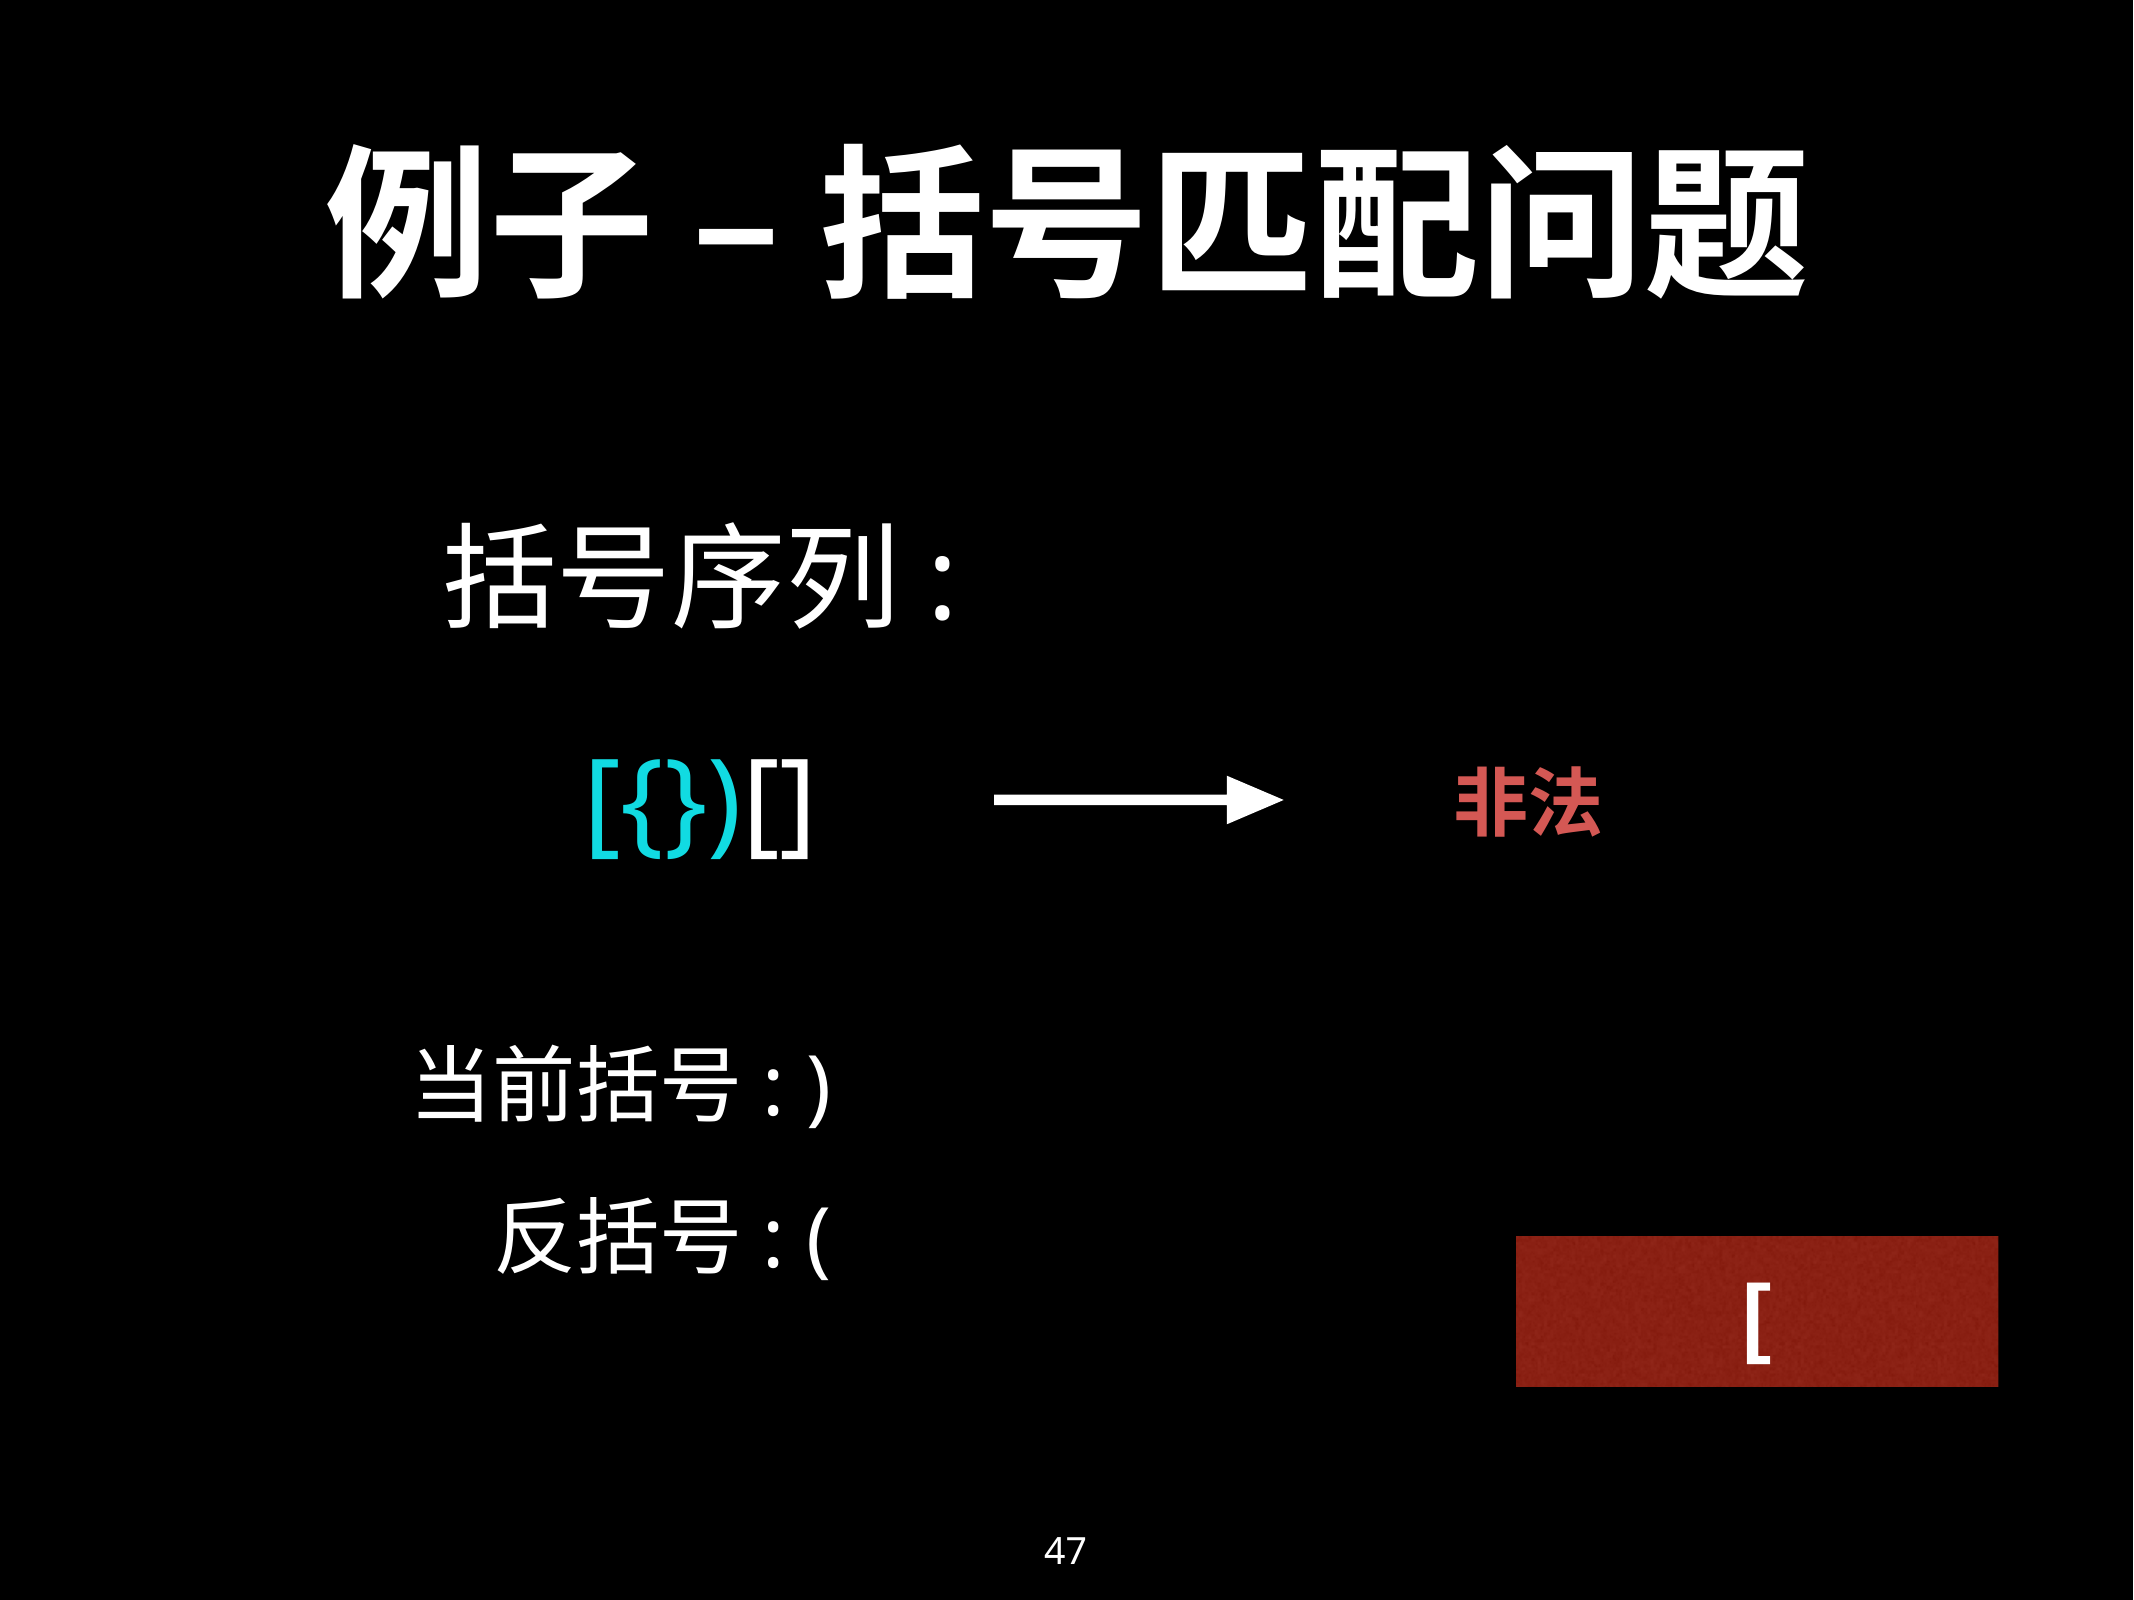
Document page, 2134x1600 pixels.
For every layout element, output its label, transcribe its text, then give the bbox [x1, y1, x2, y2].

text_box [{})[] [574, 718, 827, 873]
text_box 当前括号: ) [401, 1023, 840, 1141]
slide_number 47 [1034, 1518, 1097, 1582]
text_box [994, 775, 1284, 825]
text_box 非法 [1445, 746, 1612, 854]
title 例子 – 括号匹配问题 [155, 41, 1978, 397]
text_box 反括号: ( [484, 1176, 841, 1293]
text_box 括号序列: [433, 496, 967, 651]
text_box [ [1516, 1236, 1999, 1387]
